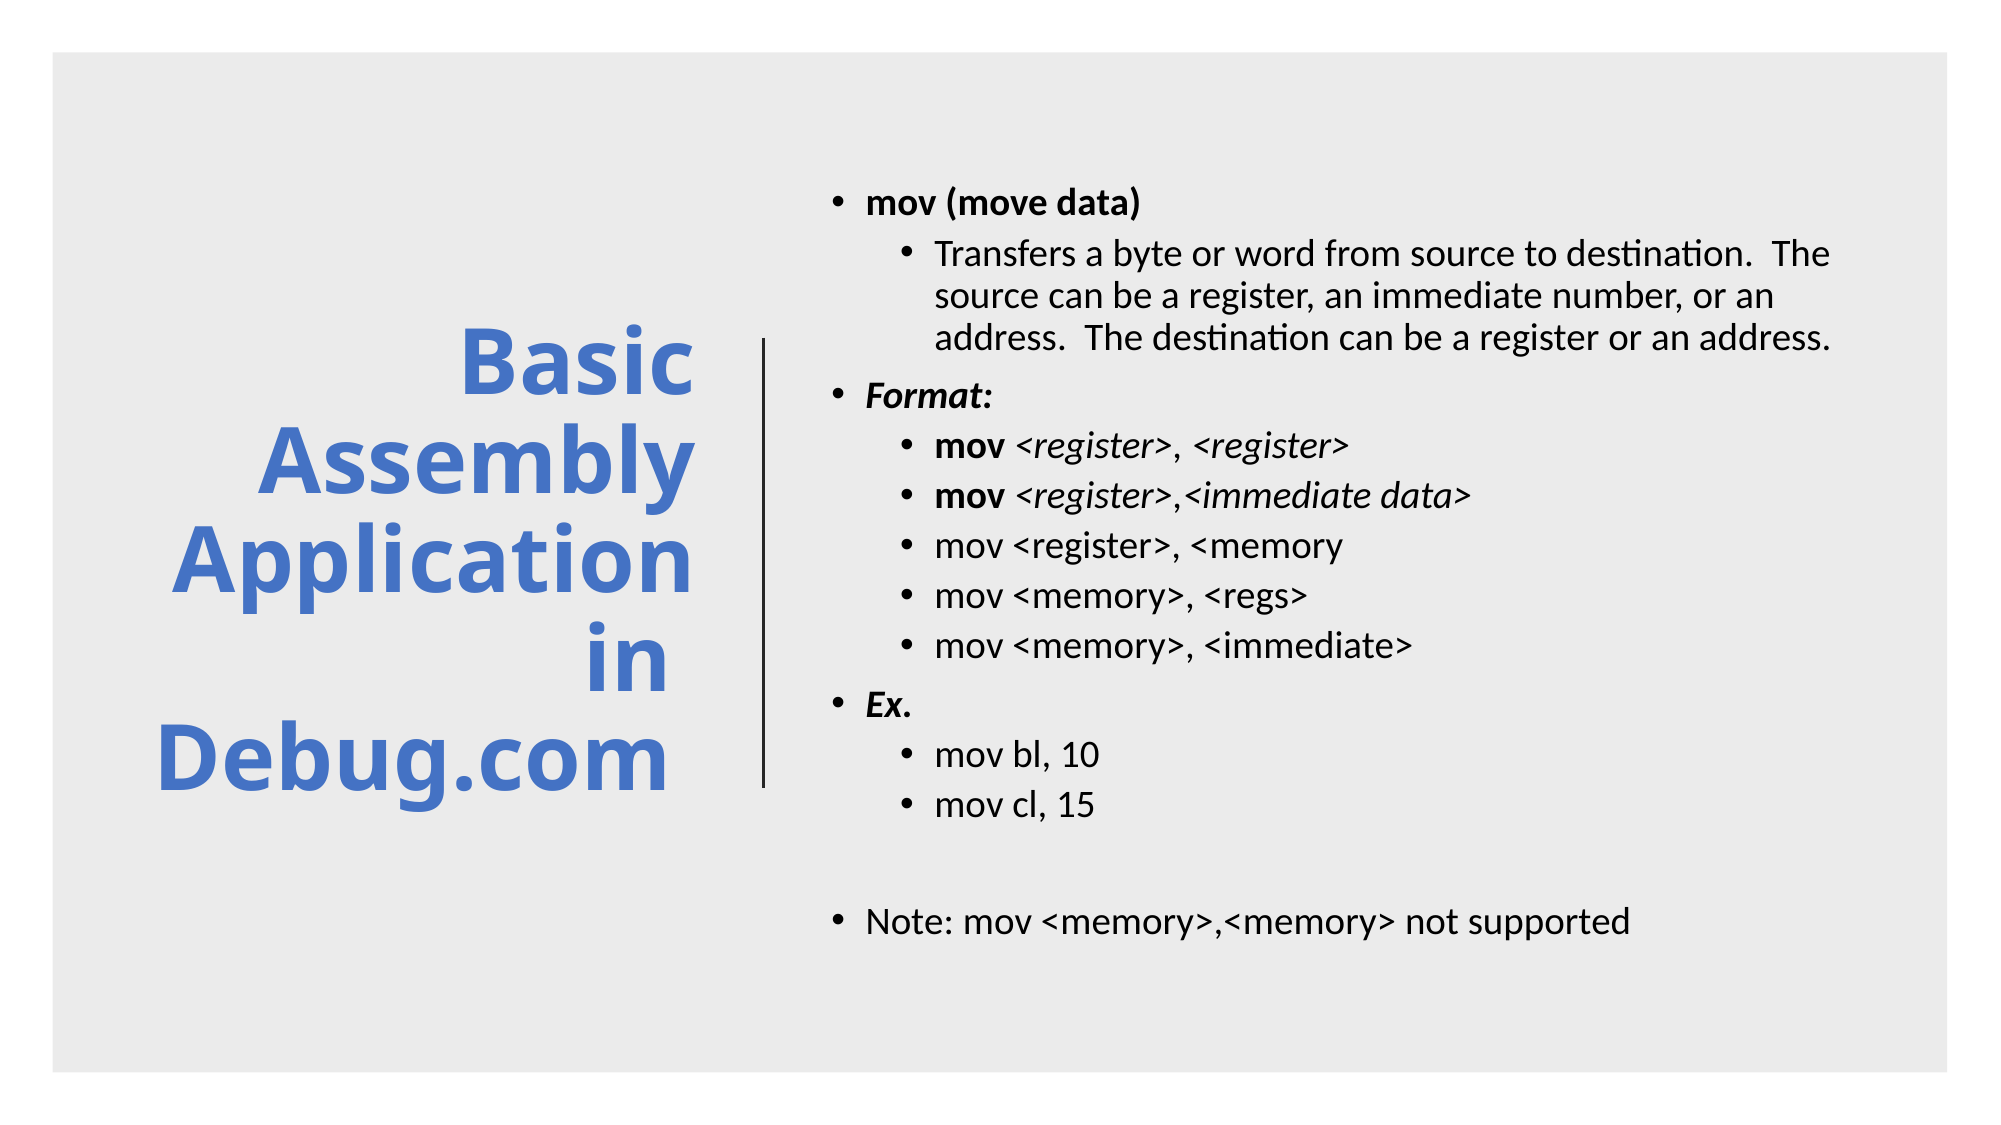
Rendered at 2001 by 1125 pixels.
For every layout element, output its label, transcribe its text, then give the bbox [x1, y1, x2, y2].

list mov (move data) Transfers a byte or word from source to destination. The source can be a register, an immediate number, or an address. The destination can be a register or an address. Format: mov <register>, <register> mov <register>,<immediate data> mov <register>, <memory mov <memory>, <regs> mov <memory>, <immediate> Ex. mov bl, 10 mov cl, 15 Note: mov <memory>,<memory> not supported [816, 158, 1863, 967]
text_box [52, 51, 1948, 1073]
title Basic Assembly Application in Debug.com [137, 158, 711, 967]
